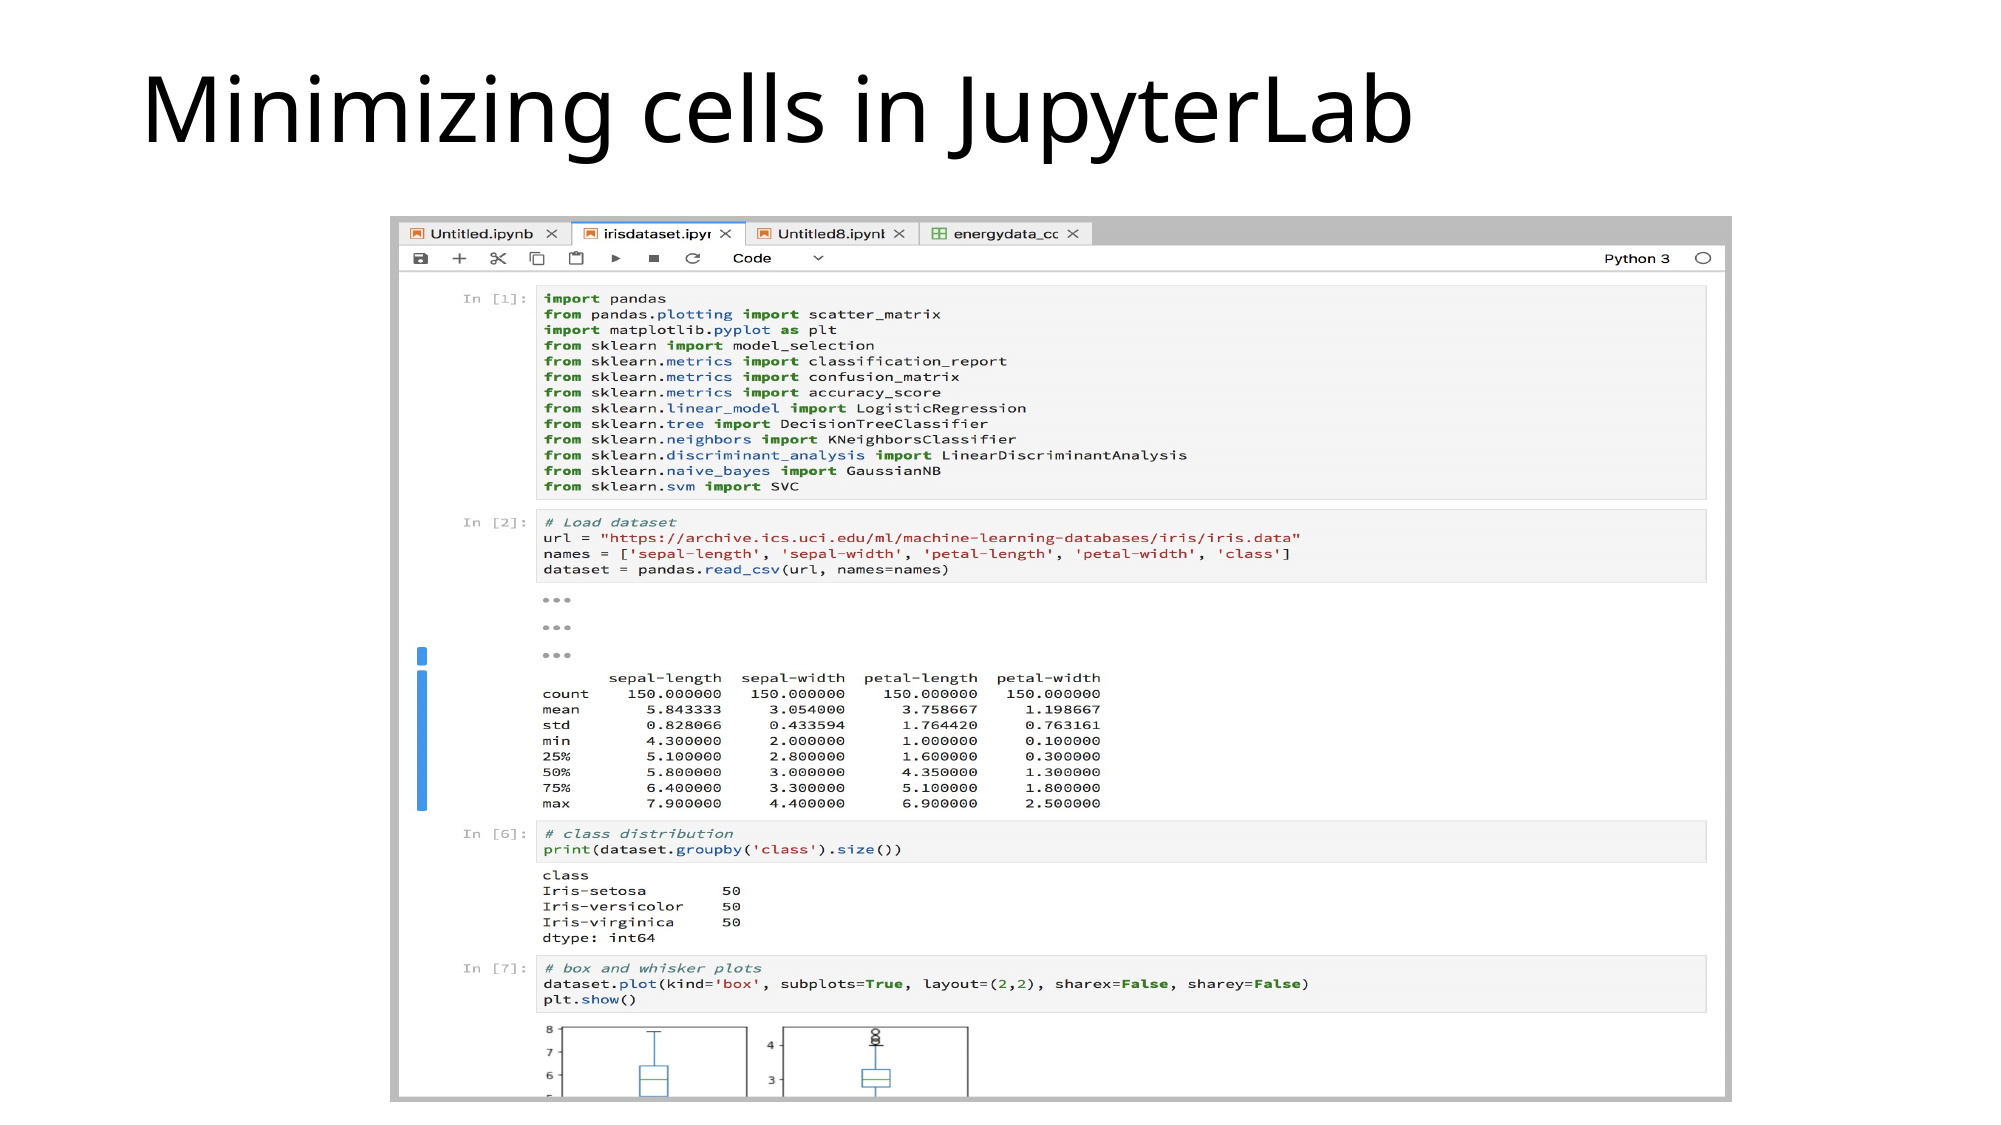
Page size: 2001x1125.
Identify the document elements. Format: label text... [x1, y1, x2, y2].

title Minimizing cells in JupyterLab [125, 43, 1851, 182]
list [389, 215, 1733, 1103]
